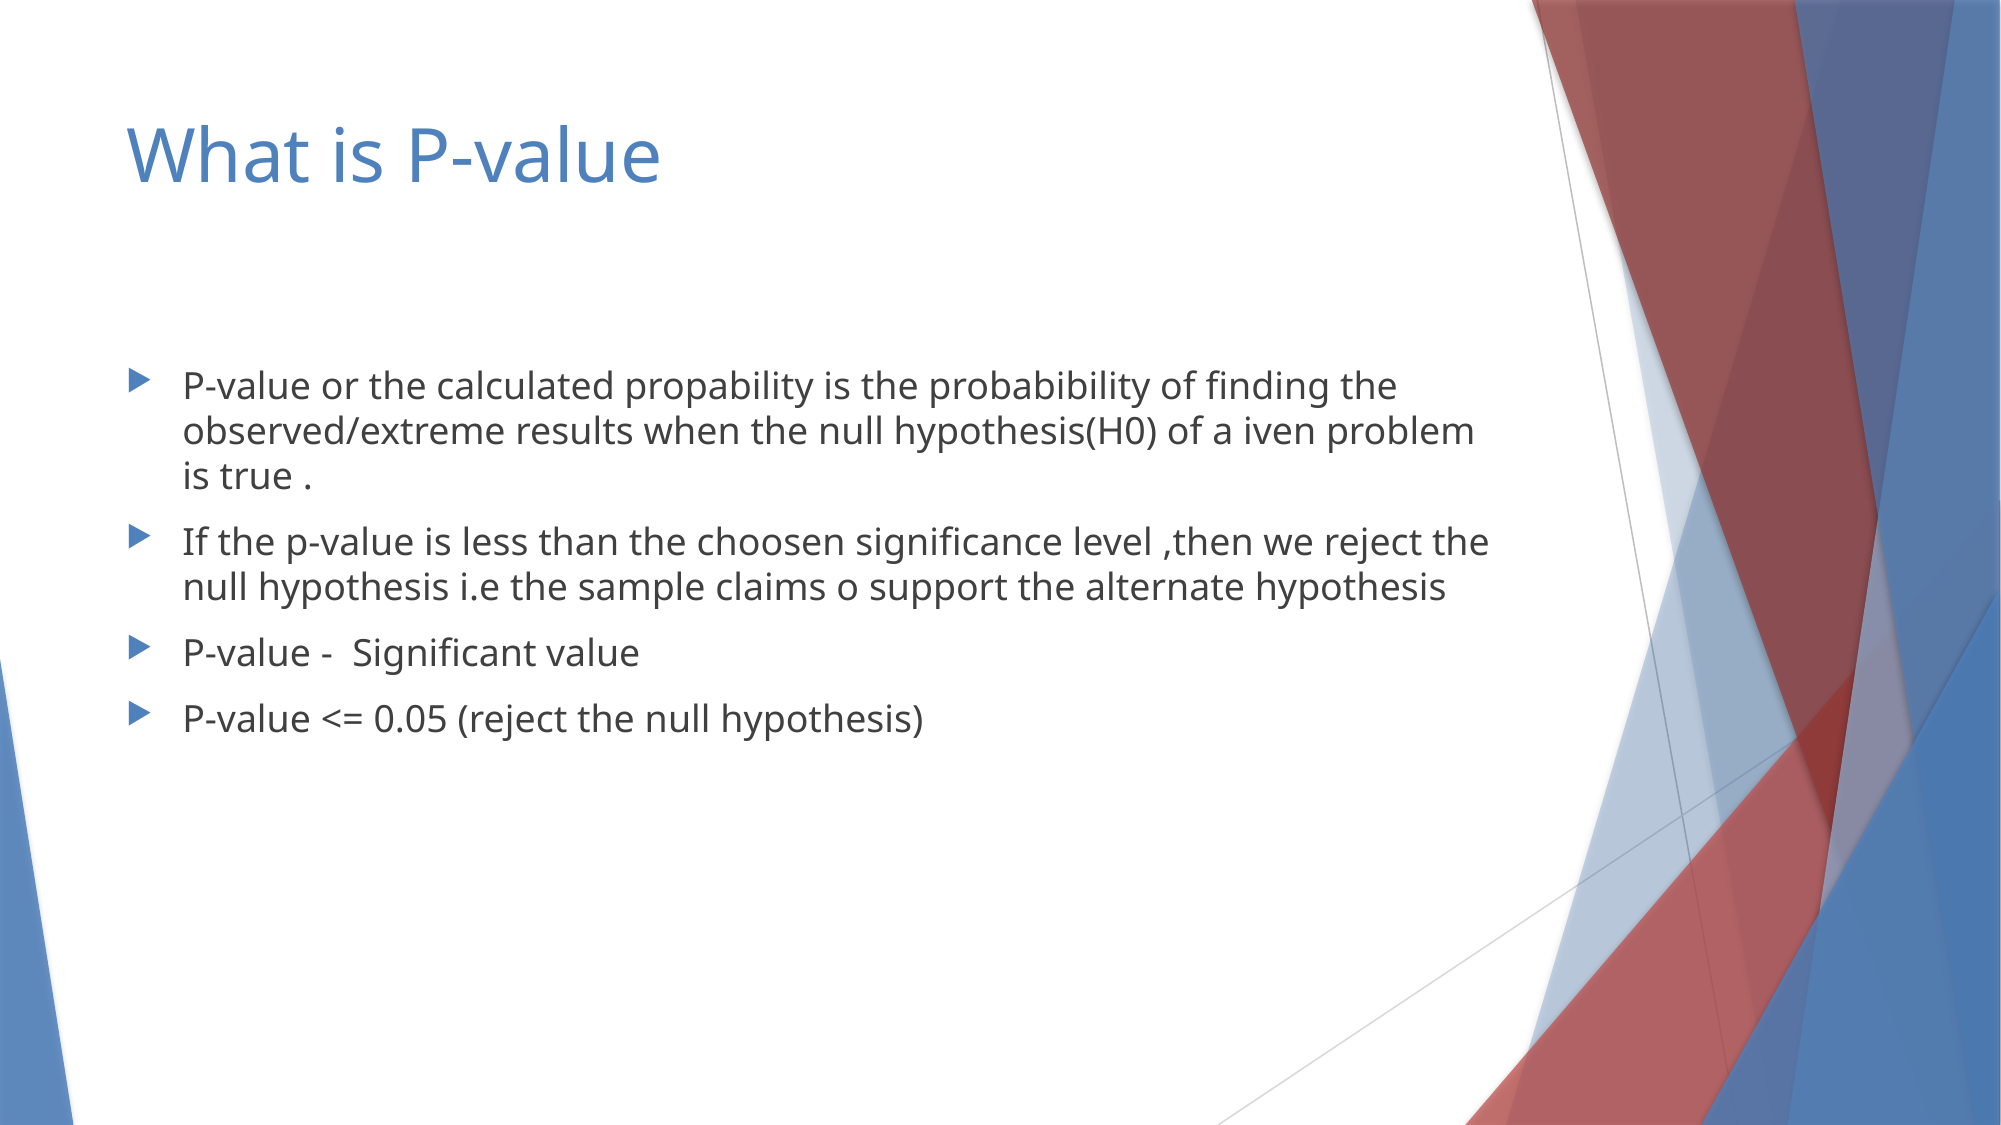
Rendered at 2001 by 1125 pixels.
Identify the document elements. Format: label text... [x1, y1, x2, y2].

list P-value or the calculated propability is the probabibility of finding the observed/extreme results when the null hypothesis(H0) of a iven problem is true . If the p-value is less than the choosen significance level ,then we reject the null hypothesis i.e the sample claims o support the alternate hypothesis P-value - Significant value P-value <= 0.05 (reject the null hypothesis) [111, 354, 1522, 992]
title What is P-value [111, 99, 1522, 317]
